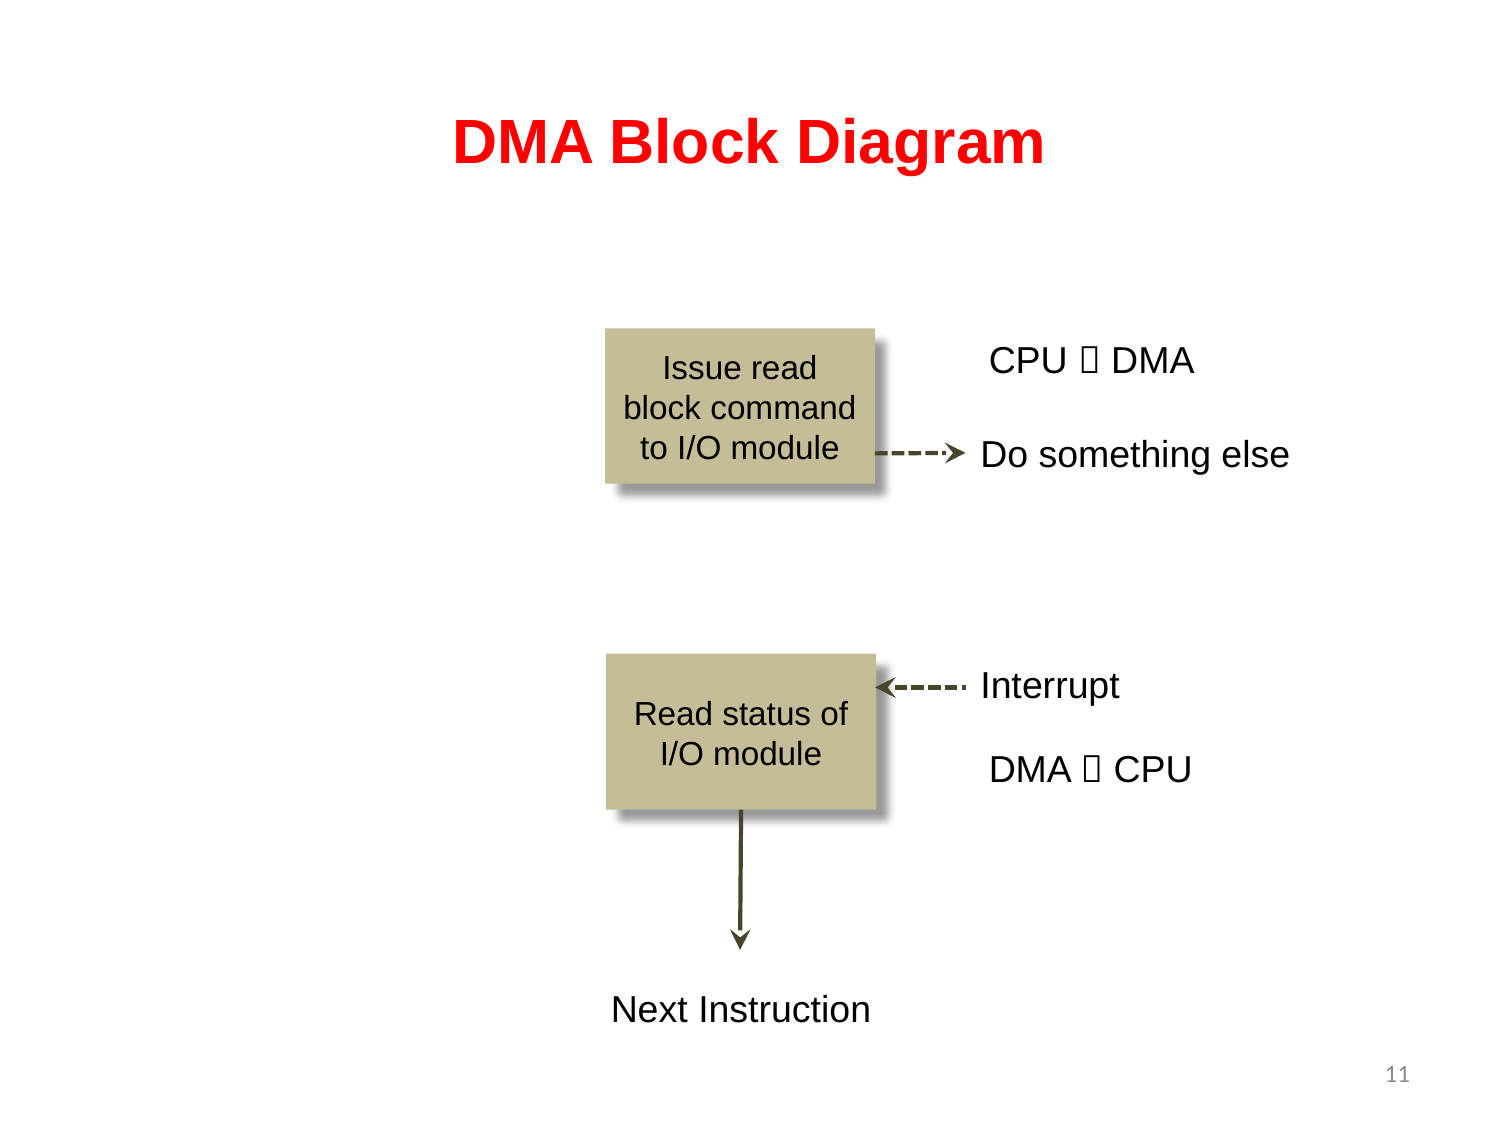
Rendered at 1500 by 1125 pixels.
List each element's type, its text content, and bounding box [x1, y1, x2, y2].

title DMA Block Diagram [75, 45, 1425, 233]
slide_number 11 [1074, 1042, 1425, 1103]
text_box CPU  DMA [974, 328, 1210, 389]
text_box Issue read block command to I/O module [603, 326, 877, 486]
text_box DMA  CPU [973, 737, 1208, 798]
text_box Do something else [965, 423, 1330, 483]
text_box Interrupt [965, 653, 1148, 714]
text_box Read status of I/O module [604, 652, 878, 812]
text_box Next Instruction [596, 977, 887, 1038]
